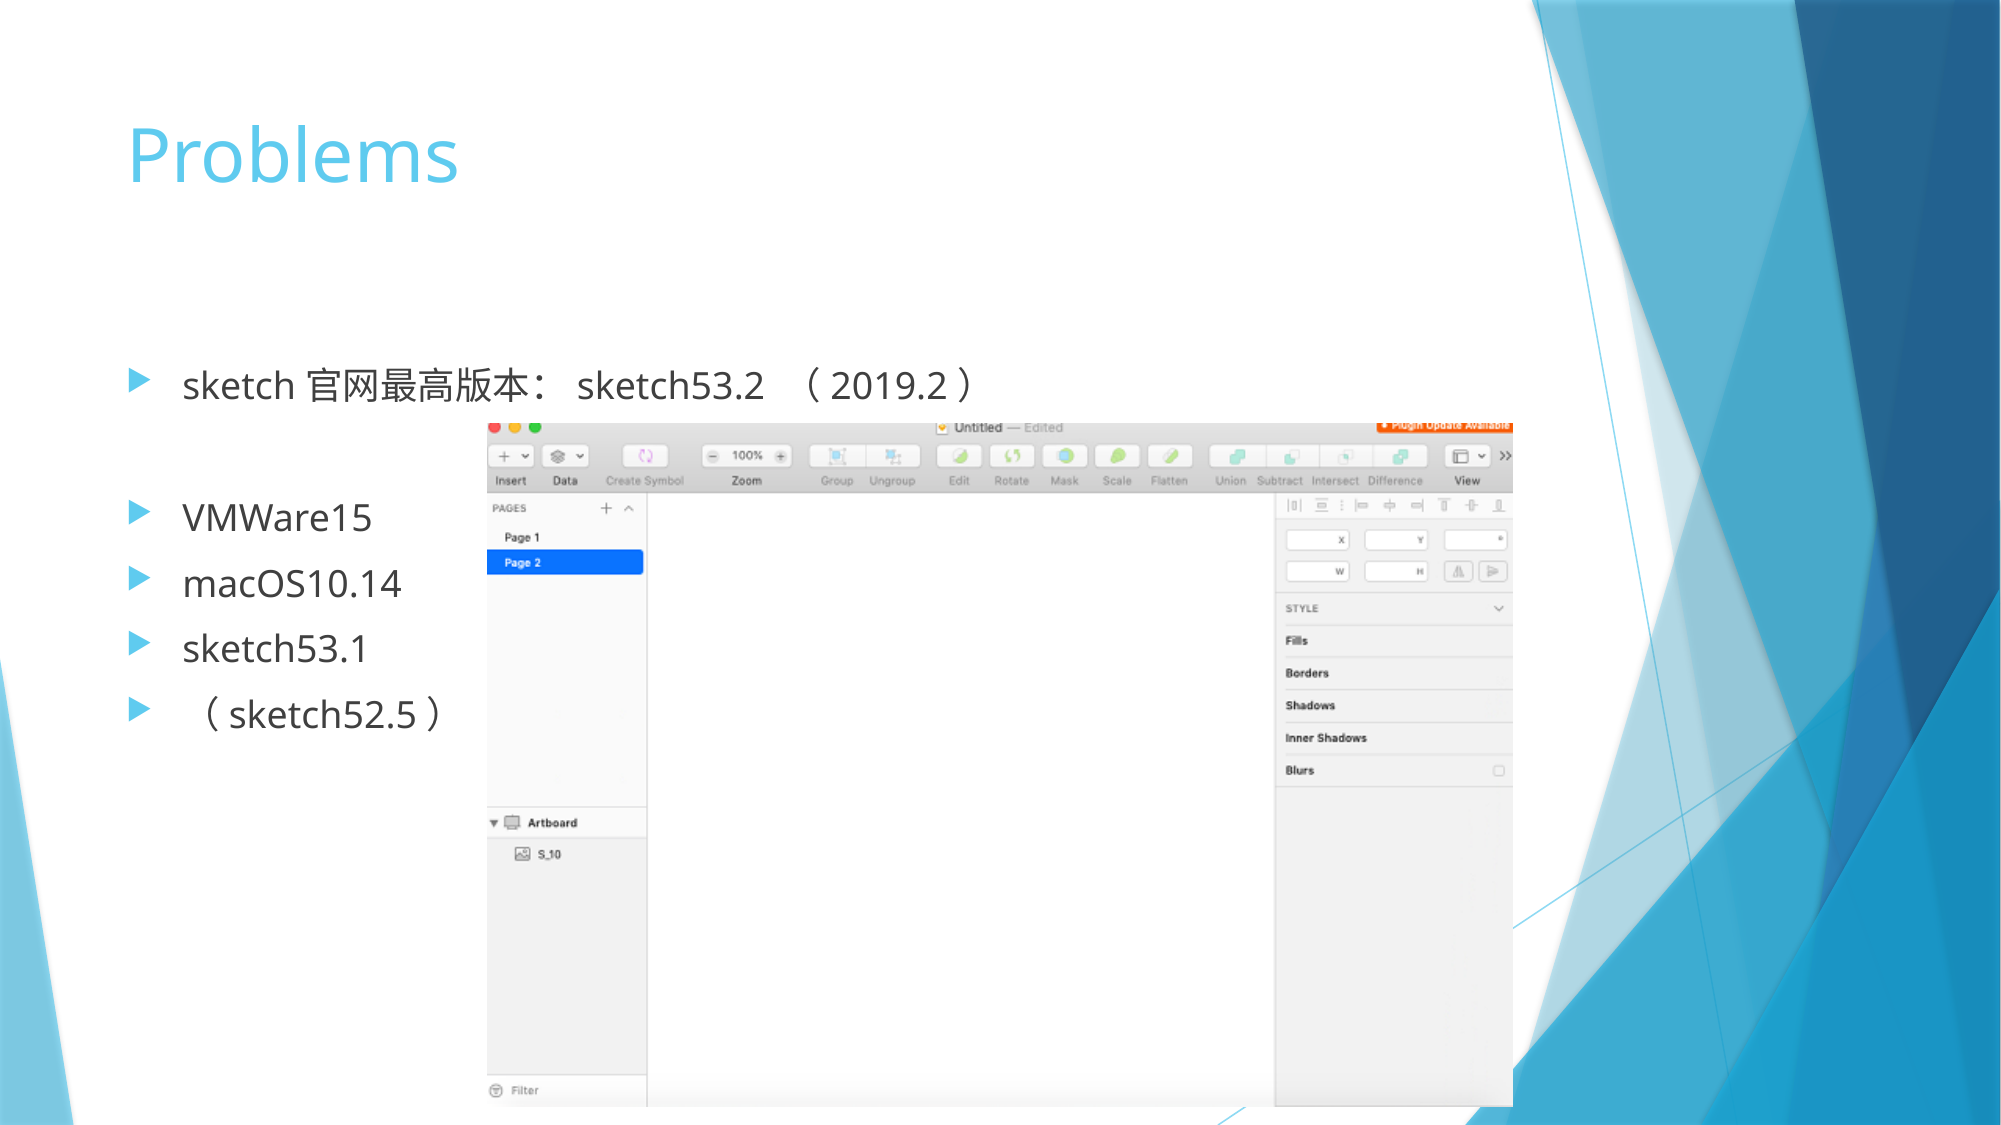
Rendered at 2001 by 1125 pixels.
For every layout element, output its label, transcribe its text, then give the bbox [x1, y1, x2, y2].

list sketch官网最高版本：sketch53.2 （2019.2） VMWare15 macOS10.14 sketch53.1 （sketch52.5） [111, 354, 1522, 992]
picture [486, 423, 1513, 1108]
title Problems [111, 99, 1522, 317]
